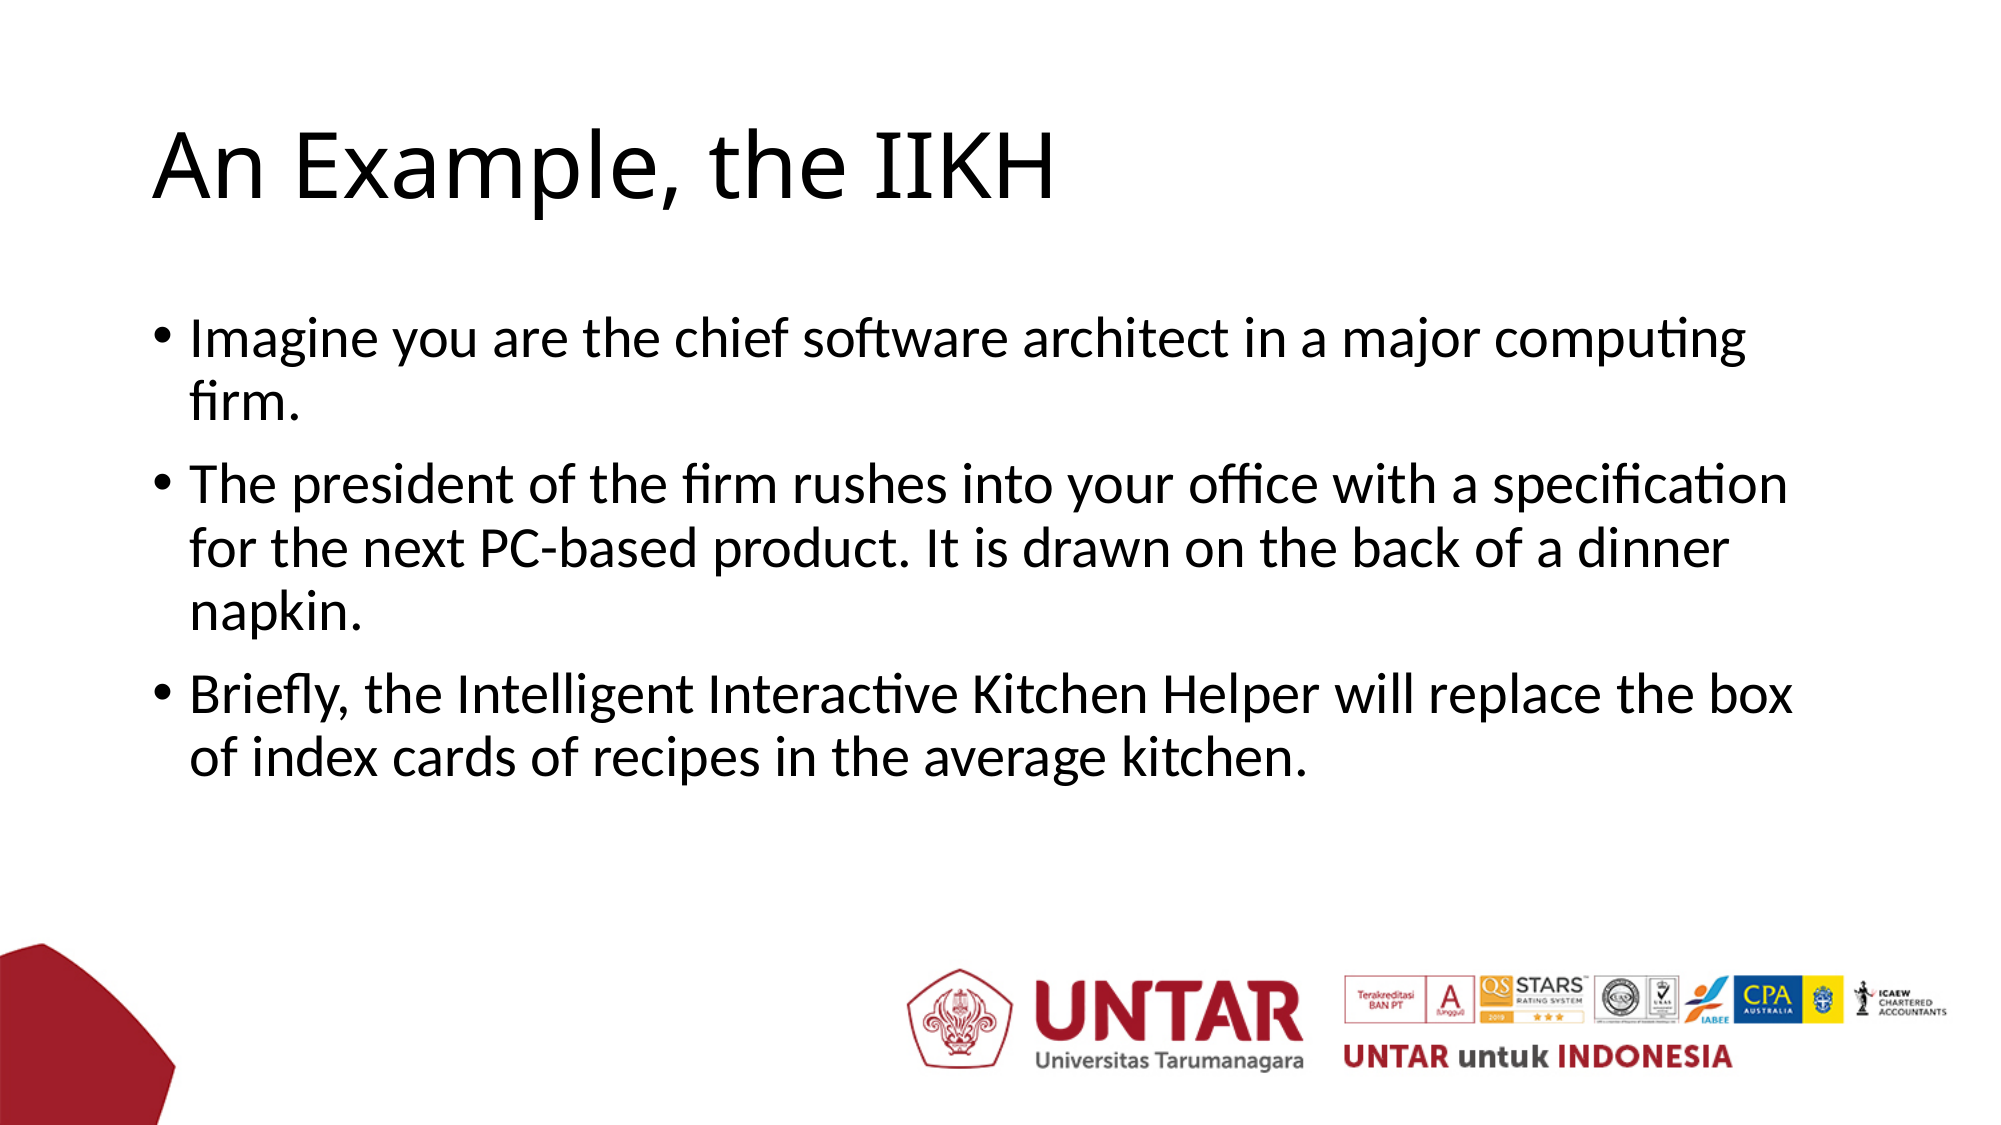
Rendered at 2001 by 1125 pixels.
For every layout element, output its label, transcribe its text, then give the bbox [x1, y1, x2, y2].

title An Example, the IIKH [137, 59, 1863, 278]
picture [0, 0, 2001, 1125]
list Imagine you are the chief software architect in a major computing firm. The president of the firm rushes into your office with a specification for the next PC-based product. It is drawn on the back of a dinner napkin. Briefly, the Intelligent Interactive Kitchen Helper will replace the box of index cards of recipes in the average kitchen. [137, 299, 1863, 1014]
